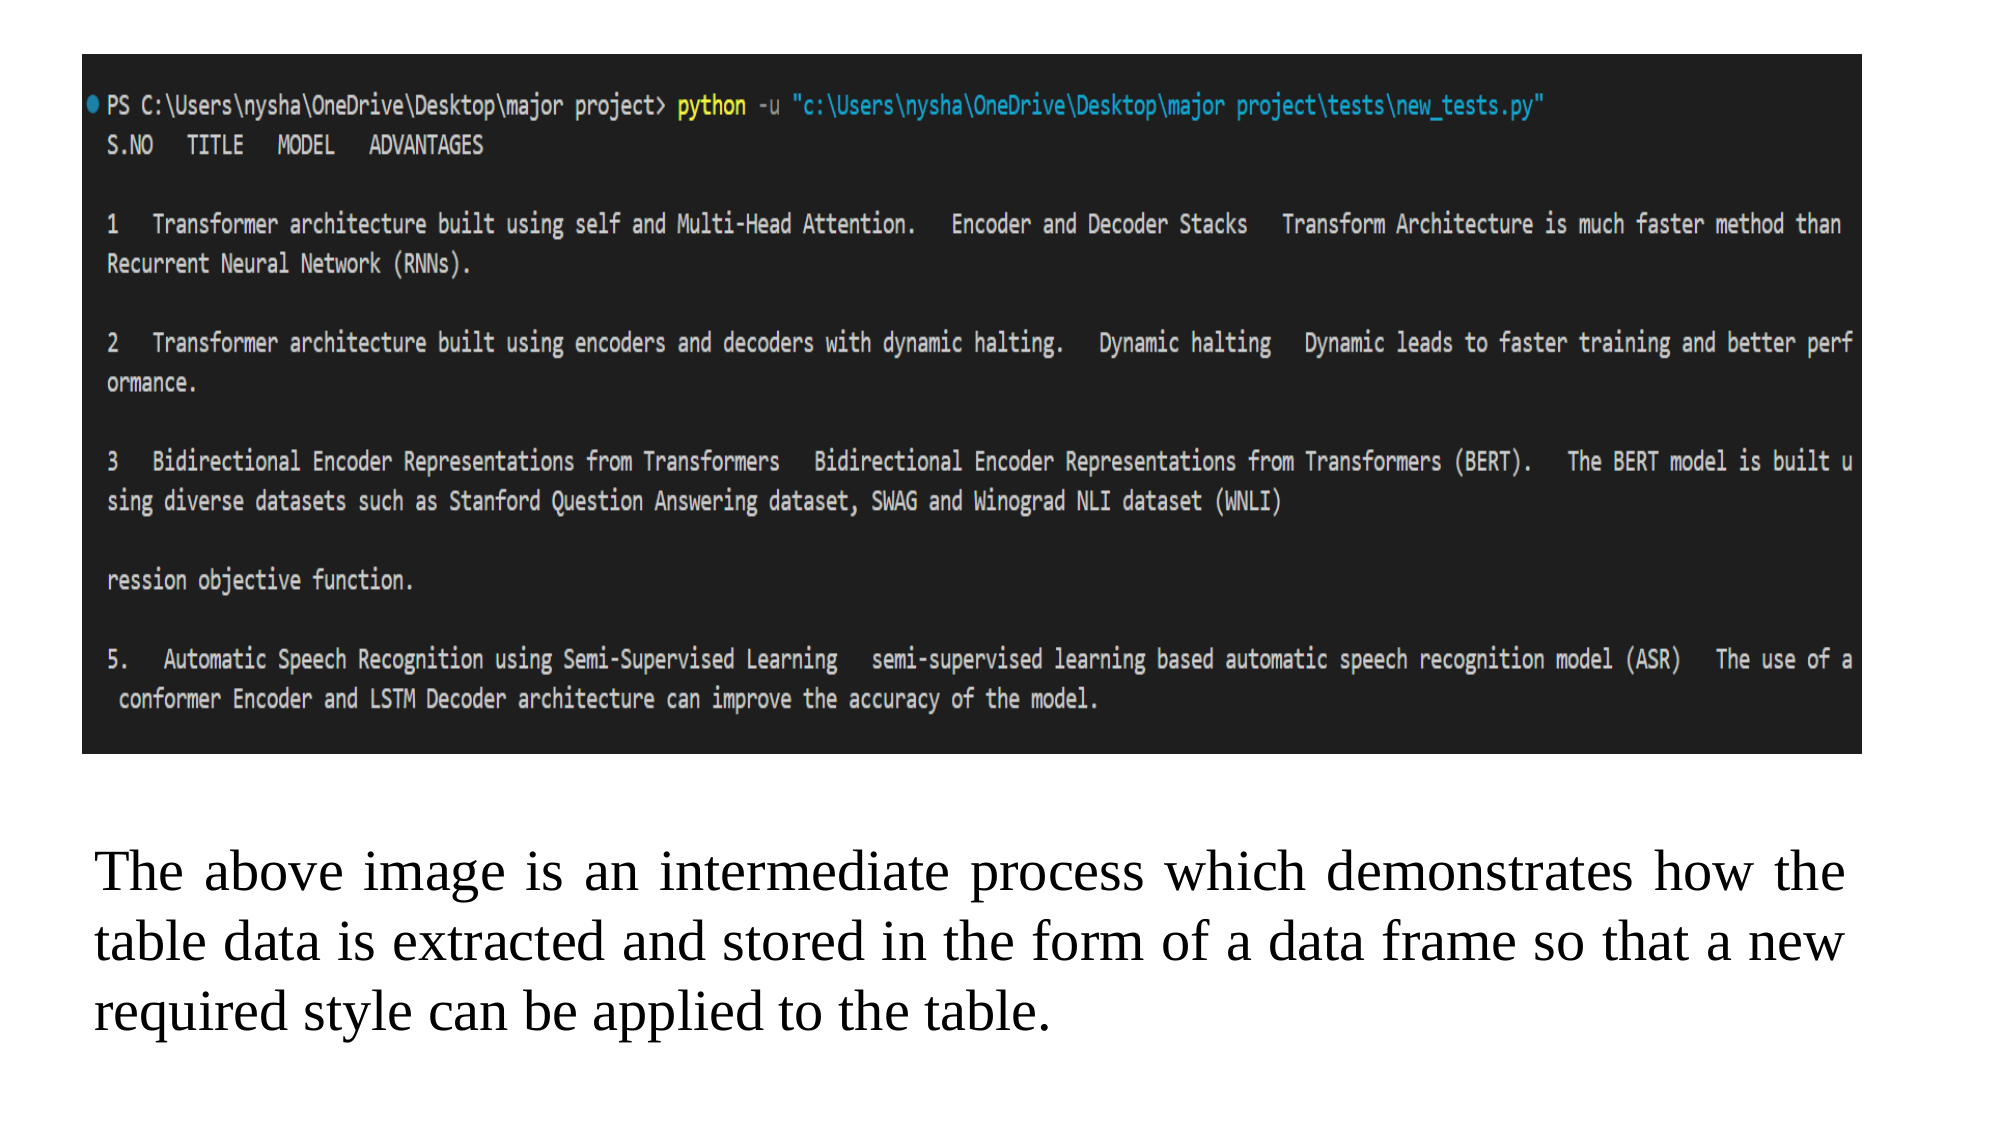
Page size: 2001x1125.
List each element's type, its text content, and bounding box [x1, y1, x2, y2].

text_box The above image is an intermediate process which demonstrates how the table data is extracted and stored in the form of a data frame so that a new required style can be applied to the table. [79, 825, 1862, 1050]
picture [82, 54, 1862, 754]
